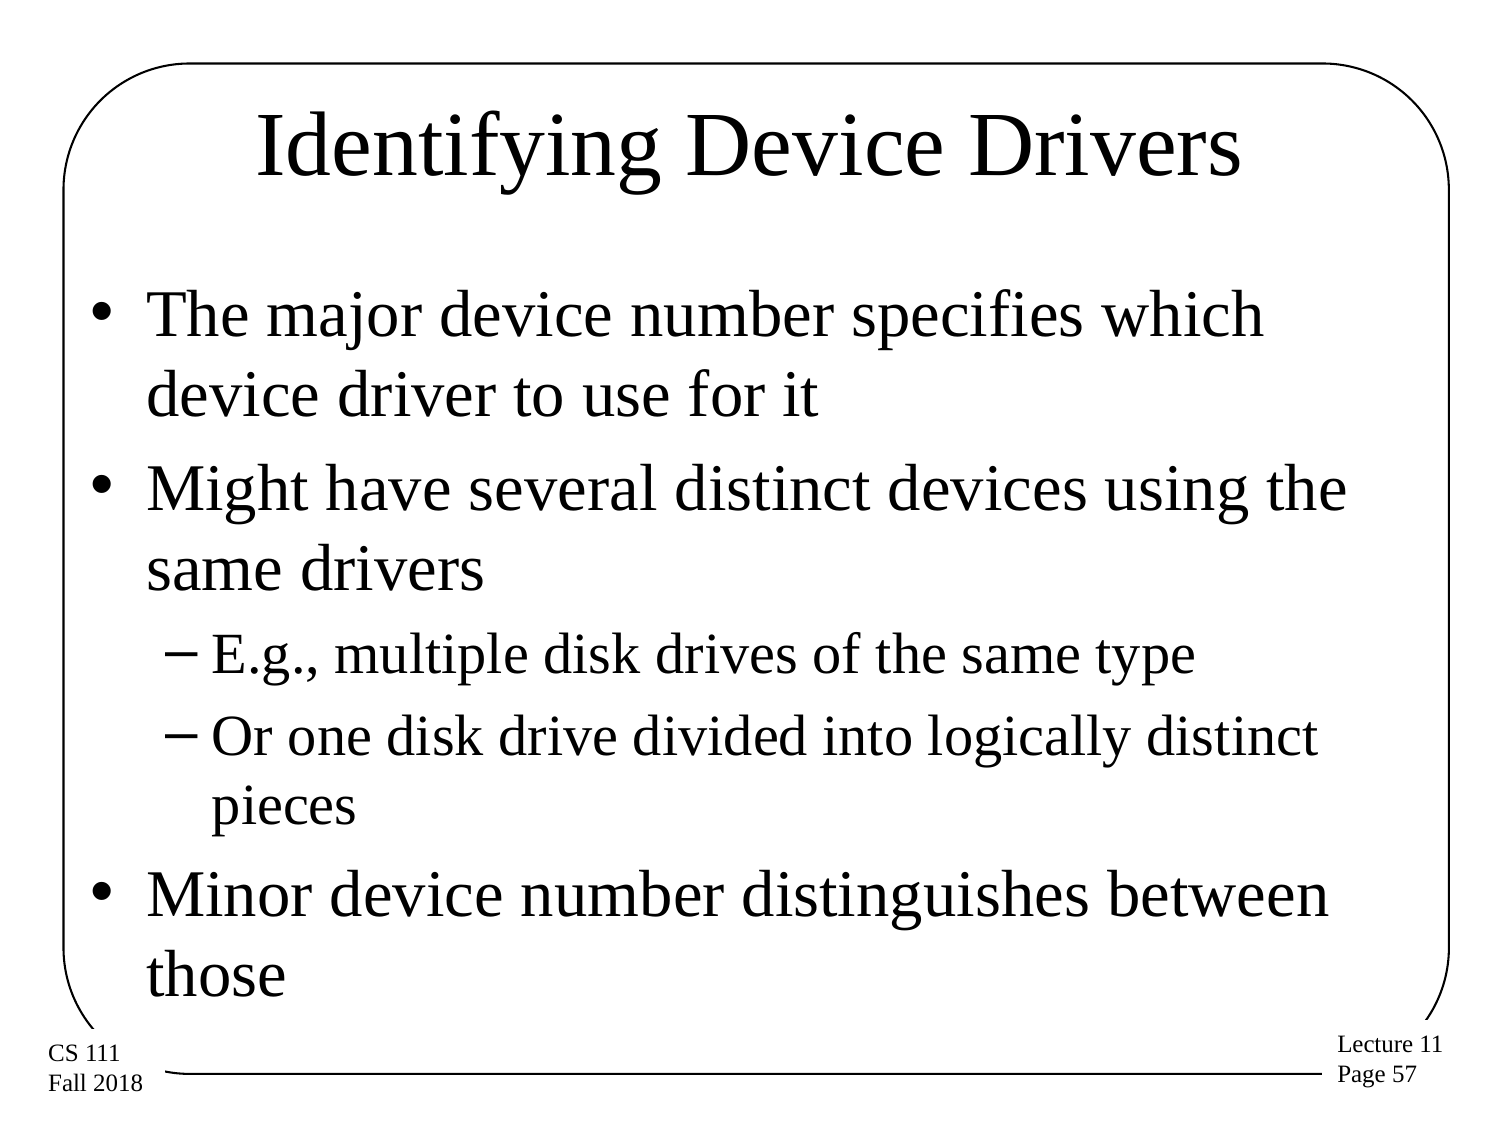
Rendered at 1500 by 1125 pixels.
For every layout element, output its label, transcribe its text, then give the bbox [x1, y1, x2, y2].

list The major device number specifies which device driver to use for it Might have several distinct devices using the same drivers E.g., multiple disk drives of the same type Or one disk drive divided into logically distinct pieces Minor device number distinguishes between those [74, 262, 1426, 1006]
title Identifying Device Drivers [74, 44, 1426, 233]
